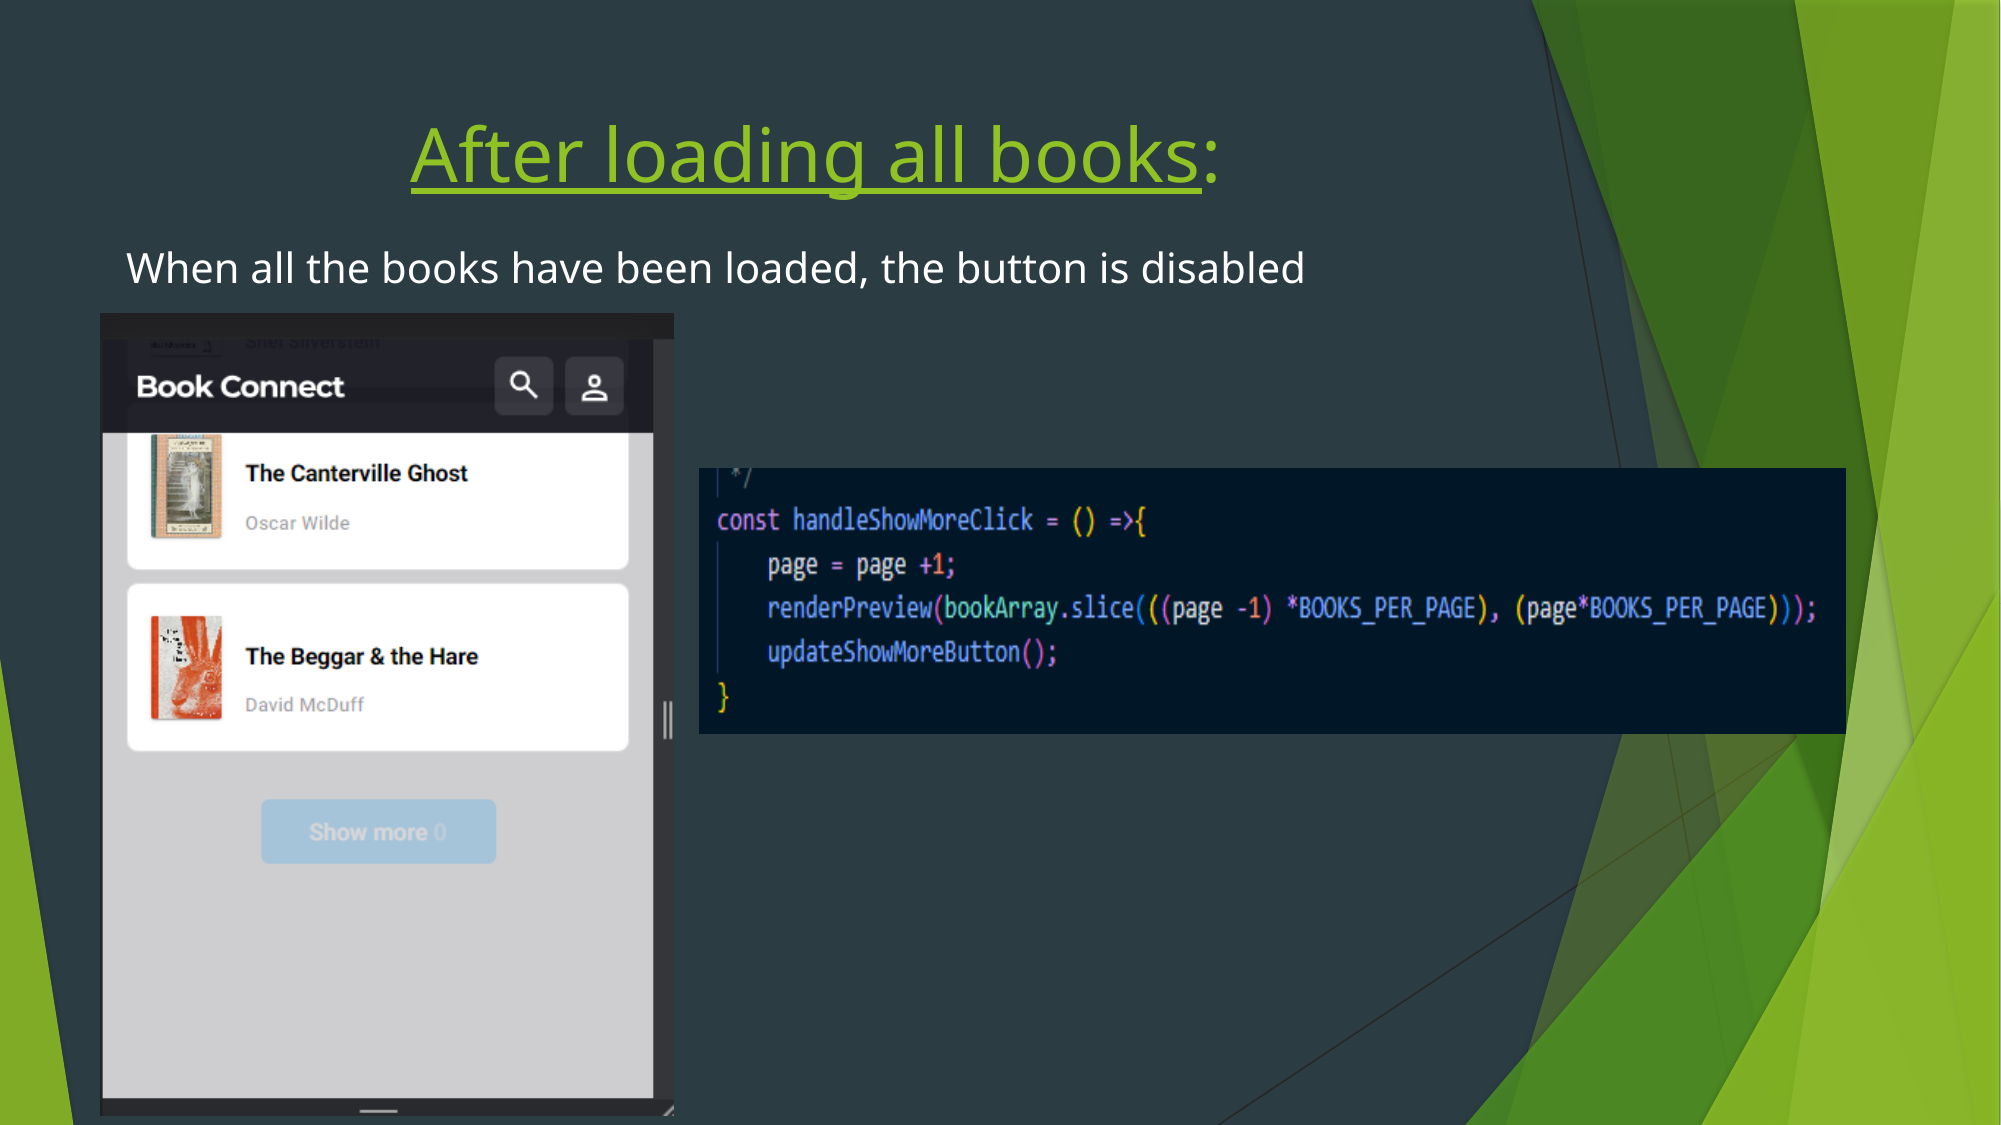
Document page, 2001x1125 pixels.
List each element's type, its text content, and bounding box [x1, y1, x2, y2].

picture [99, 312, 674, 1117]
picture [698, 468, 1846, 735]
list When all the books have been loaded, the button is disabled [111, 234, 1522, 992]
title After loading all books: [111, 99, 1522, 211]
